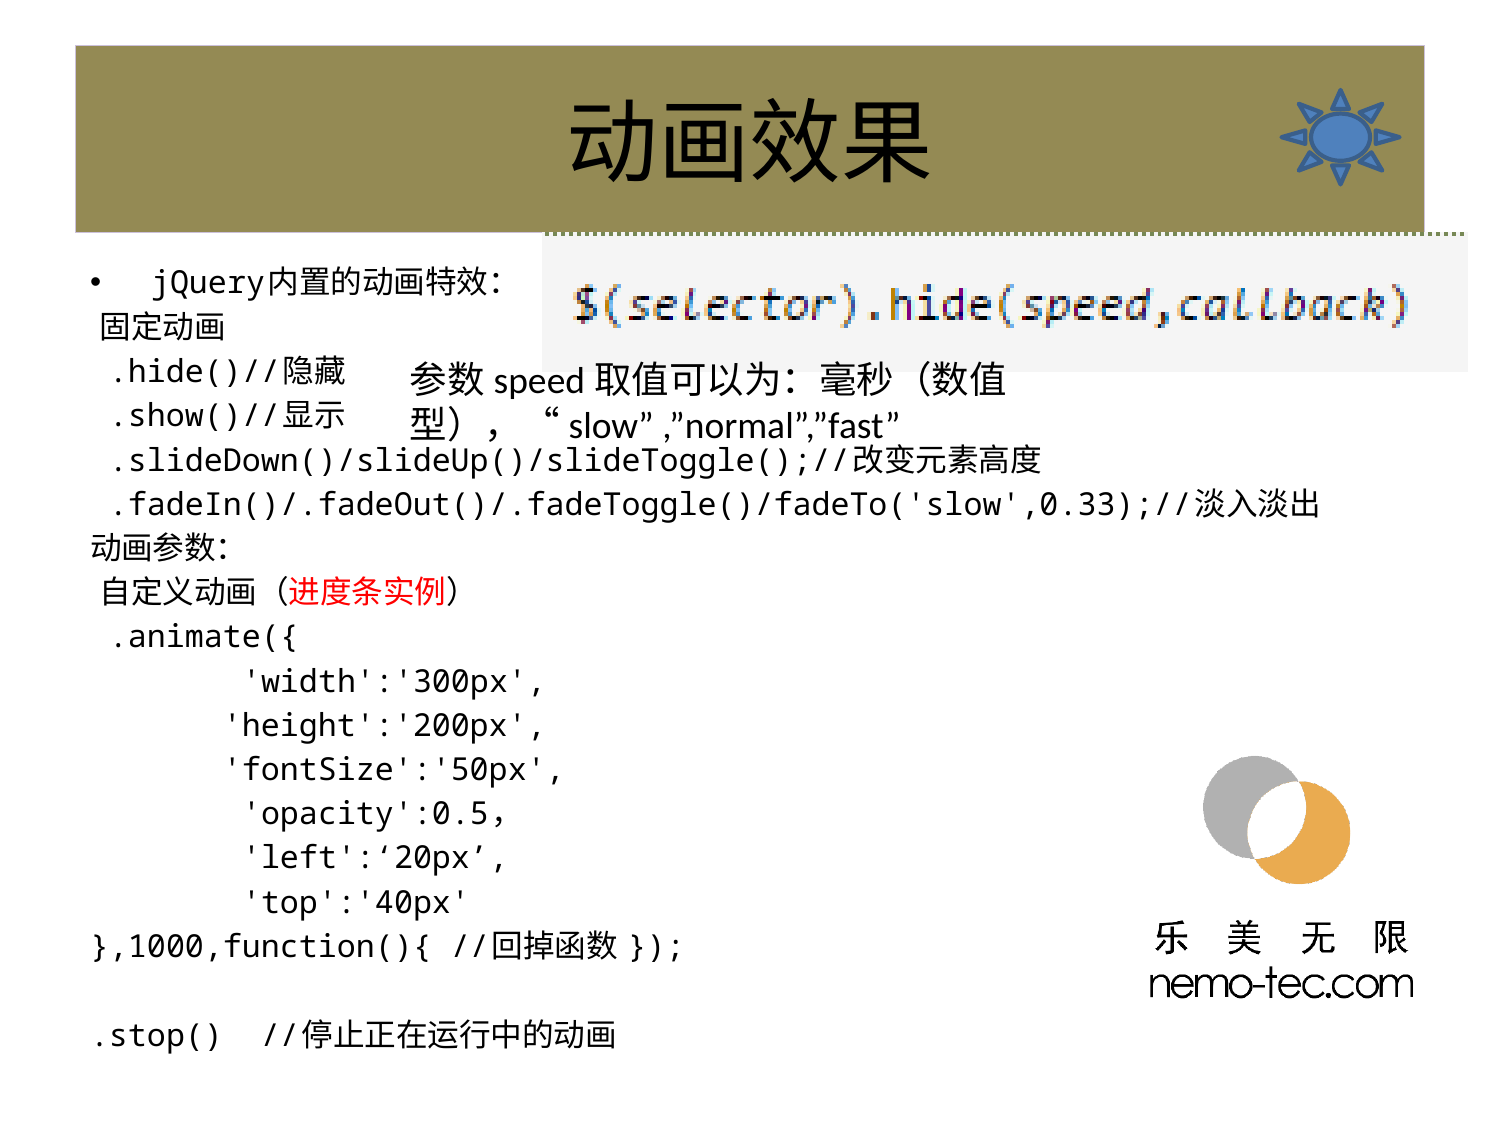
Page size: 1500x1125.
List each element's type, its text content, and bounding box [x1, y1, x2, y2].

picture [541, 232, 1468, 372]
text_box [1279, 87, 1402, 187]
list jQuery内置的动画特效： 固定动画 .hide()//隐藏 .show()//显示 .slideDown()/slideUp()/slideToggle();//改变元素高度 .fadeIn()/.fadeOut()/.fadeToggle()/fadeTo('slow',0.33);//淡入淡出 动画参数： 自定义动画（进度条实例） .animate({ 'width':'300px', 'height':'200px', 'fontSize':'50px', 'opacity':0.5， 'left':‘20px’, 'top':'40px' },1000,function(){ //回掉函数 }); .stop() //停止正在运行中的动画 [75, 210, 1425, 1101]
text_box 参数speed取值可以为：毫秒（数值型），“slow” ,”normal”,”fast” [394, 348, 1455, 454]
title 动画效果 [75, 45, 1425, 210]
